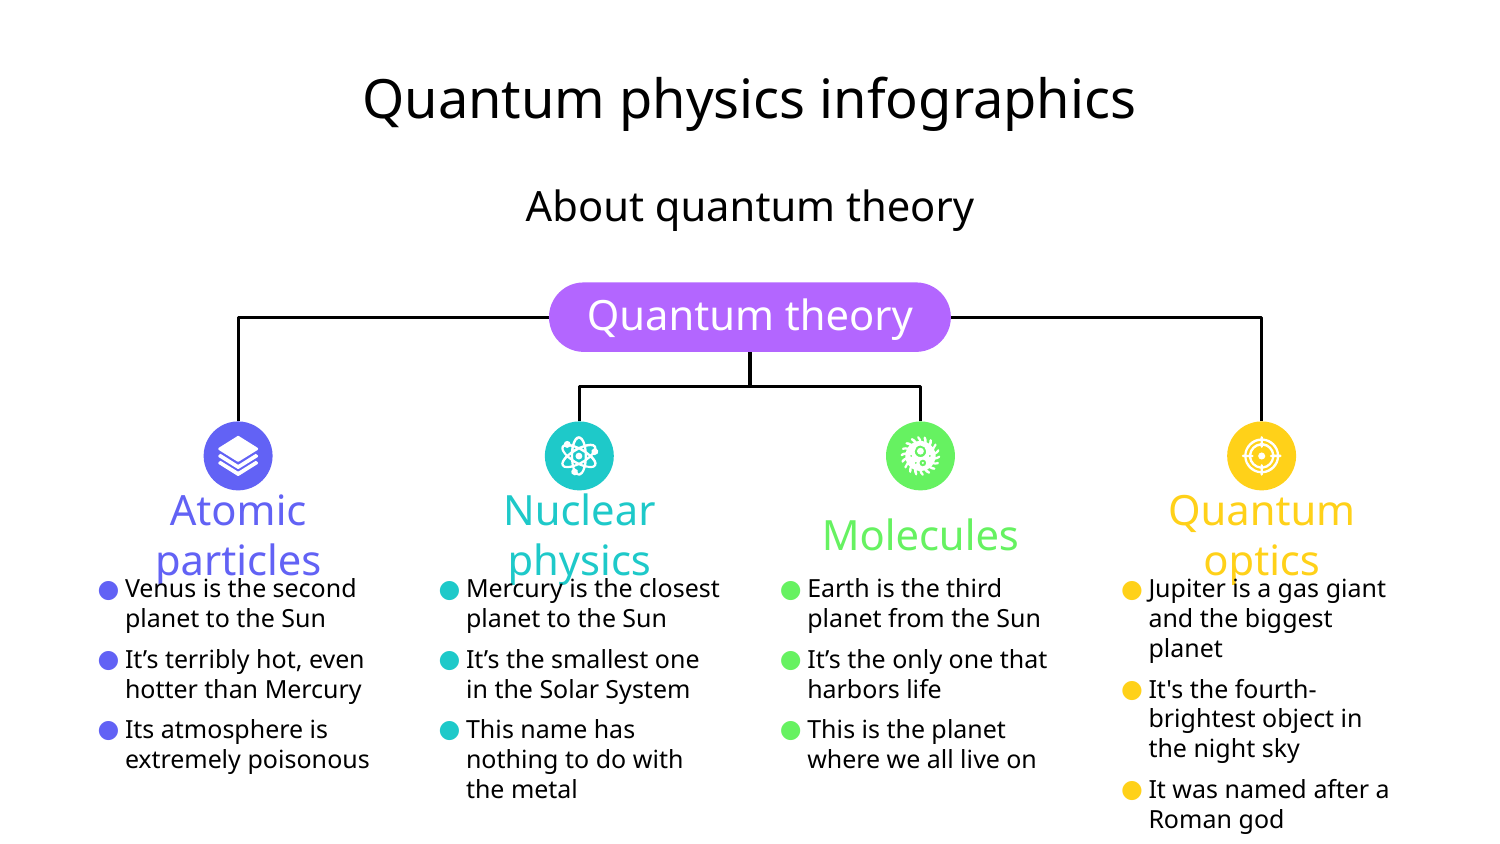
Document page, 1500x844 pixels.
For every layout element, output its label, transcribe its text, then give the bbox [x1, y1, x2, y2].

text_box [900, 436, 941, 476]
title Quantum physics infographics [329, 49, 1171, 144]
text_box [203, 422, 273, 491]
text_box Quantum theory [549, 282, 951, 315]
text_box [1103, 505, 1421, 780]
text_box [544, 430, 614, 491]
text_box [1241, 435, 1282, 476]
text_box About quantum theory [329, 176, 1171, 233]
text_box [218, 435, 259, 477]
text_box [1227, 421, 1297, 491]
text_box [886, 430, 955, 491]
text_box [79, 505, 397, 780]
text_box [237, 316, 1262, 422]
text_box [559, 435, 599, 477]
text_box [420, 505, 738, 780]
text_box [762, 505, 1079, 780]
